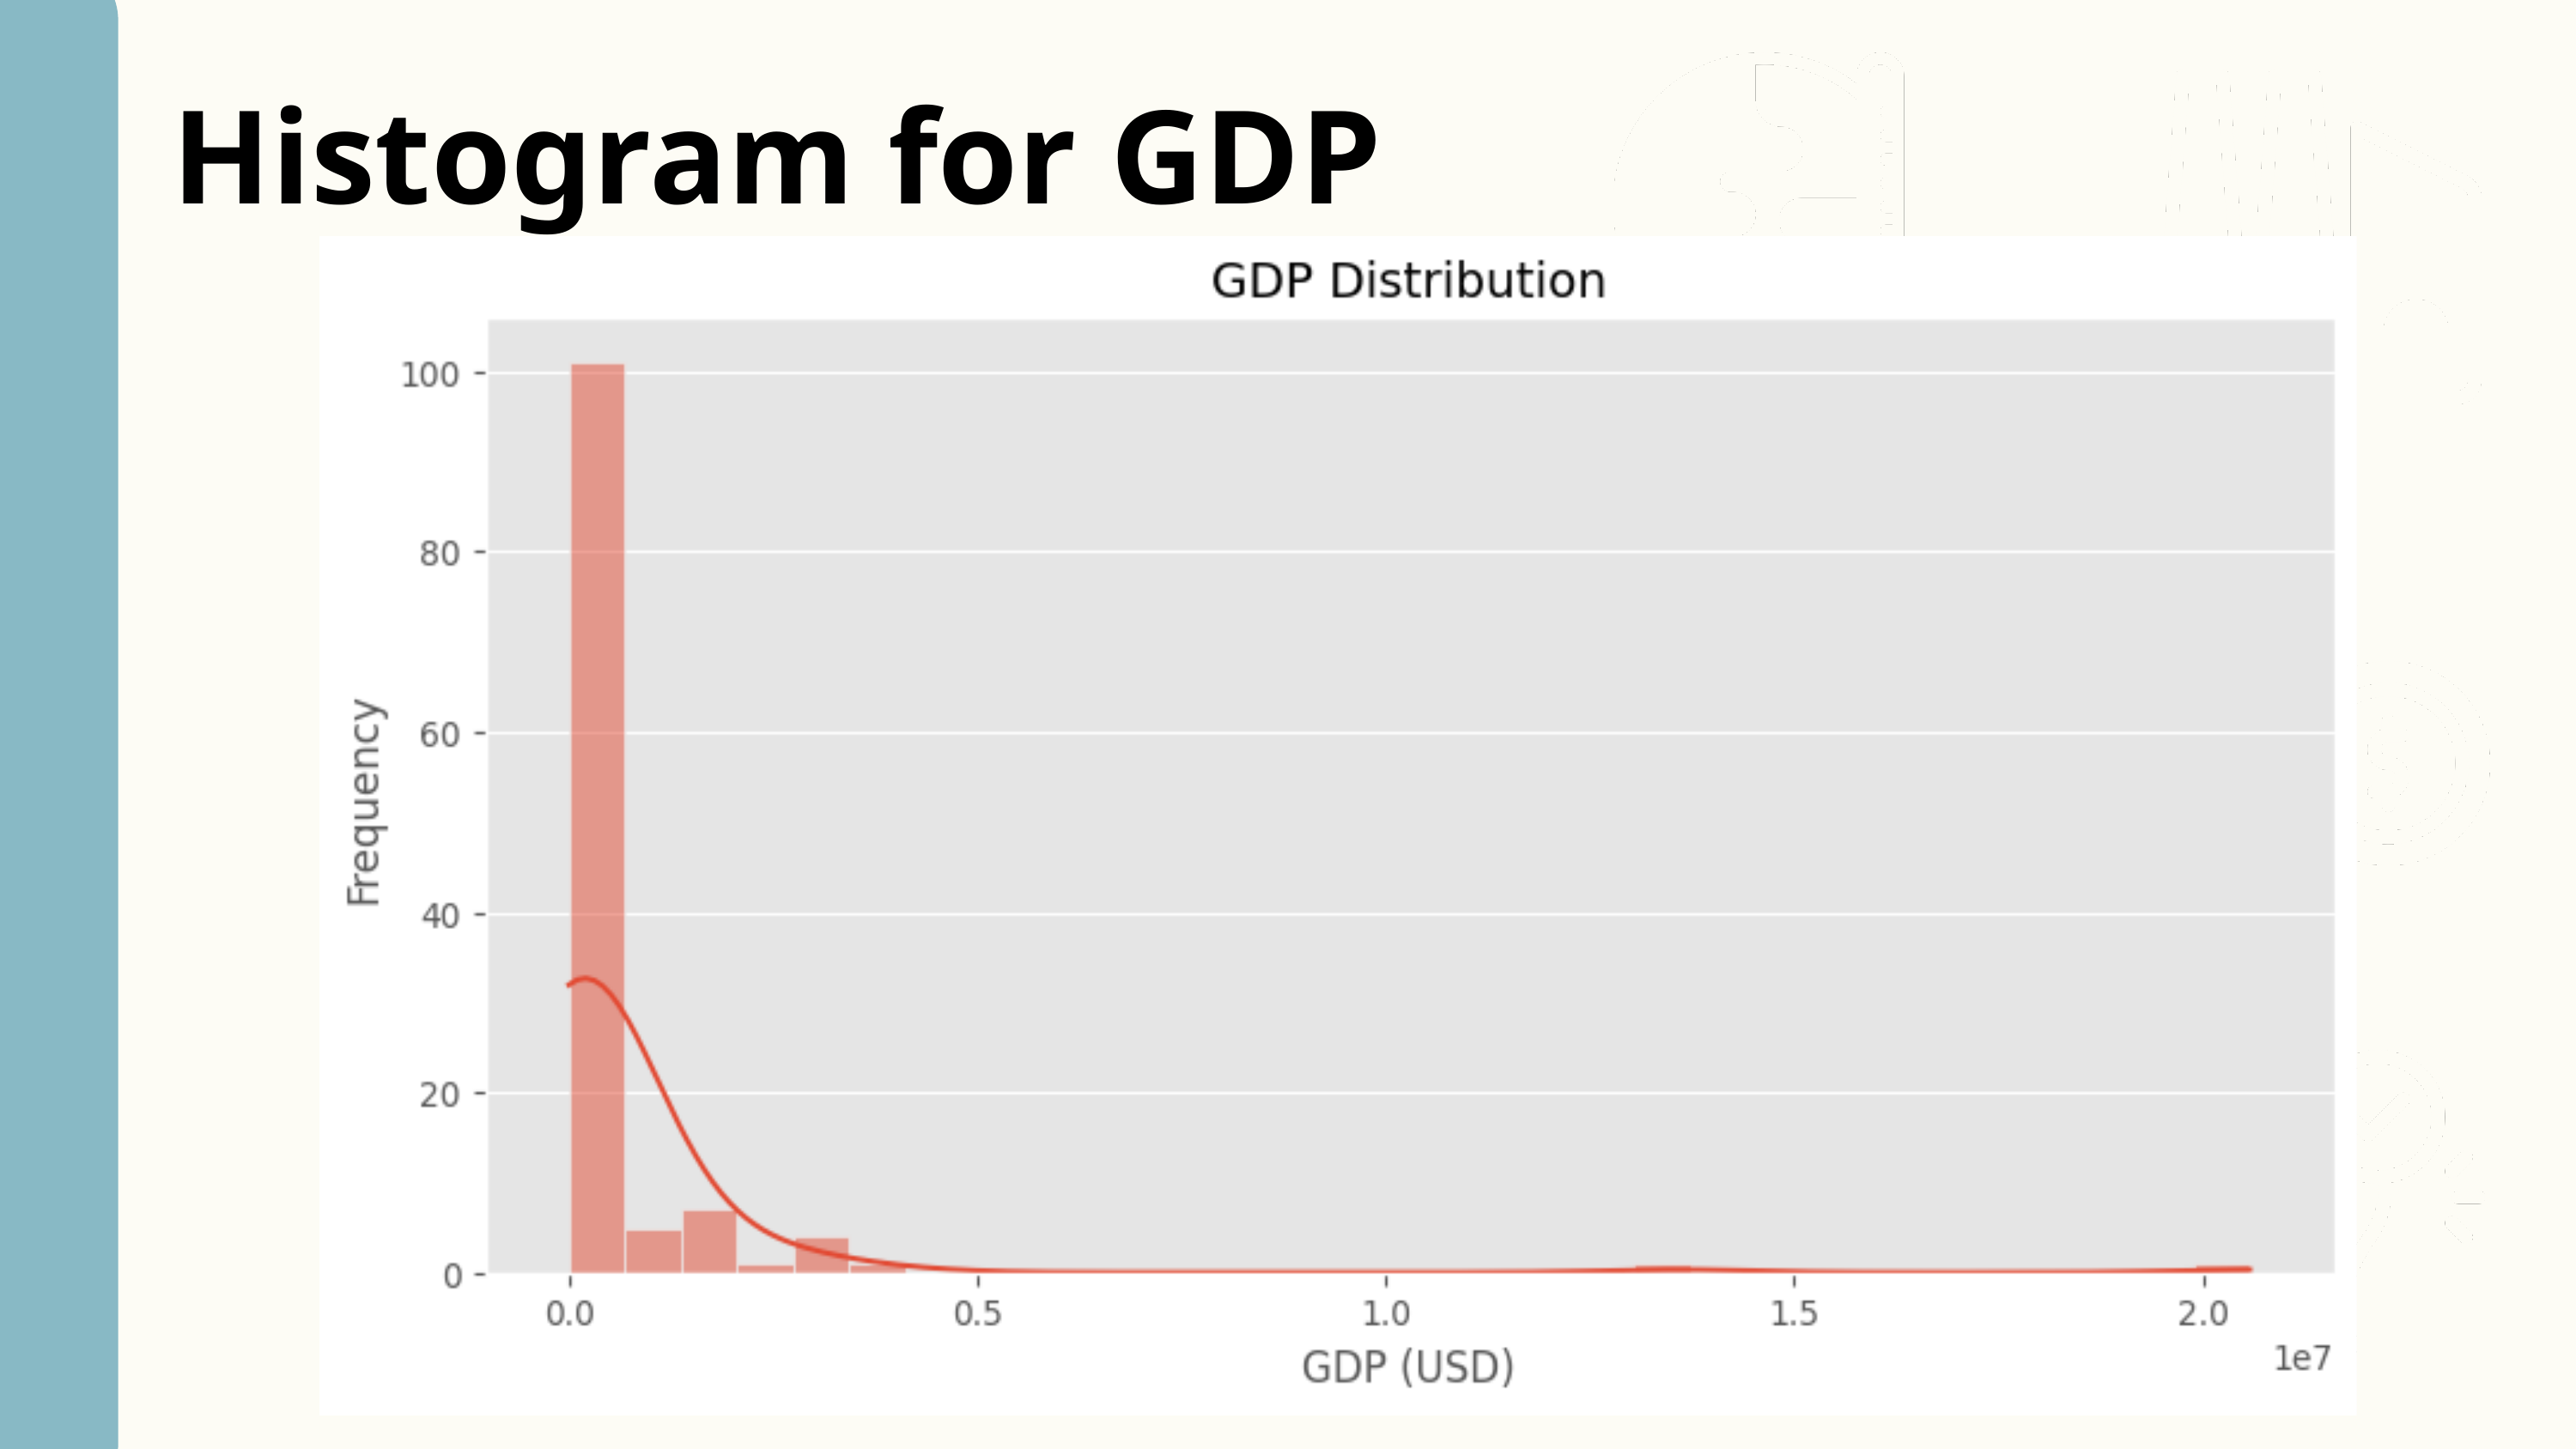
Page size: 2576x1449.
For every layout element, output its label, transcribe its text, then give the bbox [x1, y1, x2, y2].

text_box [2357, 1050, 2485, 1391]
text_box [2147, 69, 2482, 404]
text_box [2357, 599, 2490, 865]
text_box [0, 0, 118, 1449]
text_box [319, 236, 2357, 1416]
text_box Histogram for GDP [172, 100, 2100, 230]
text_box [1613, 230, 1916, 236]
text_box [1613, 49, 1916, 100]
